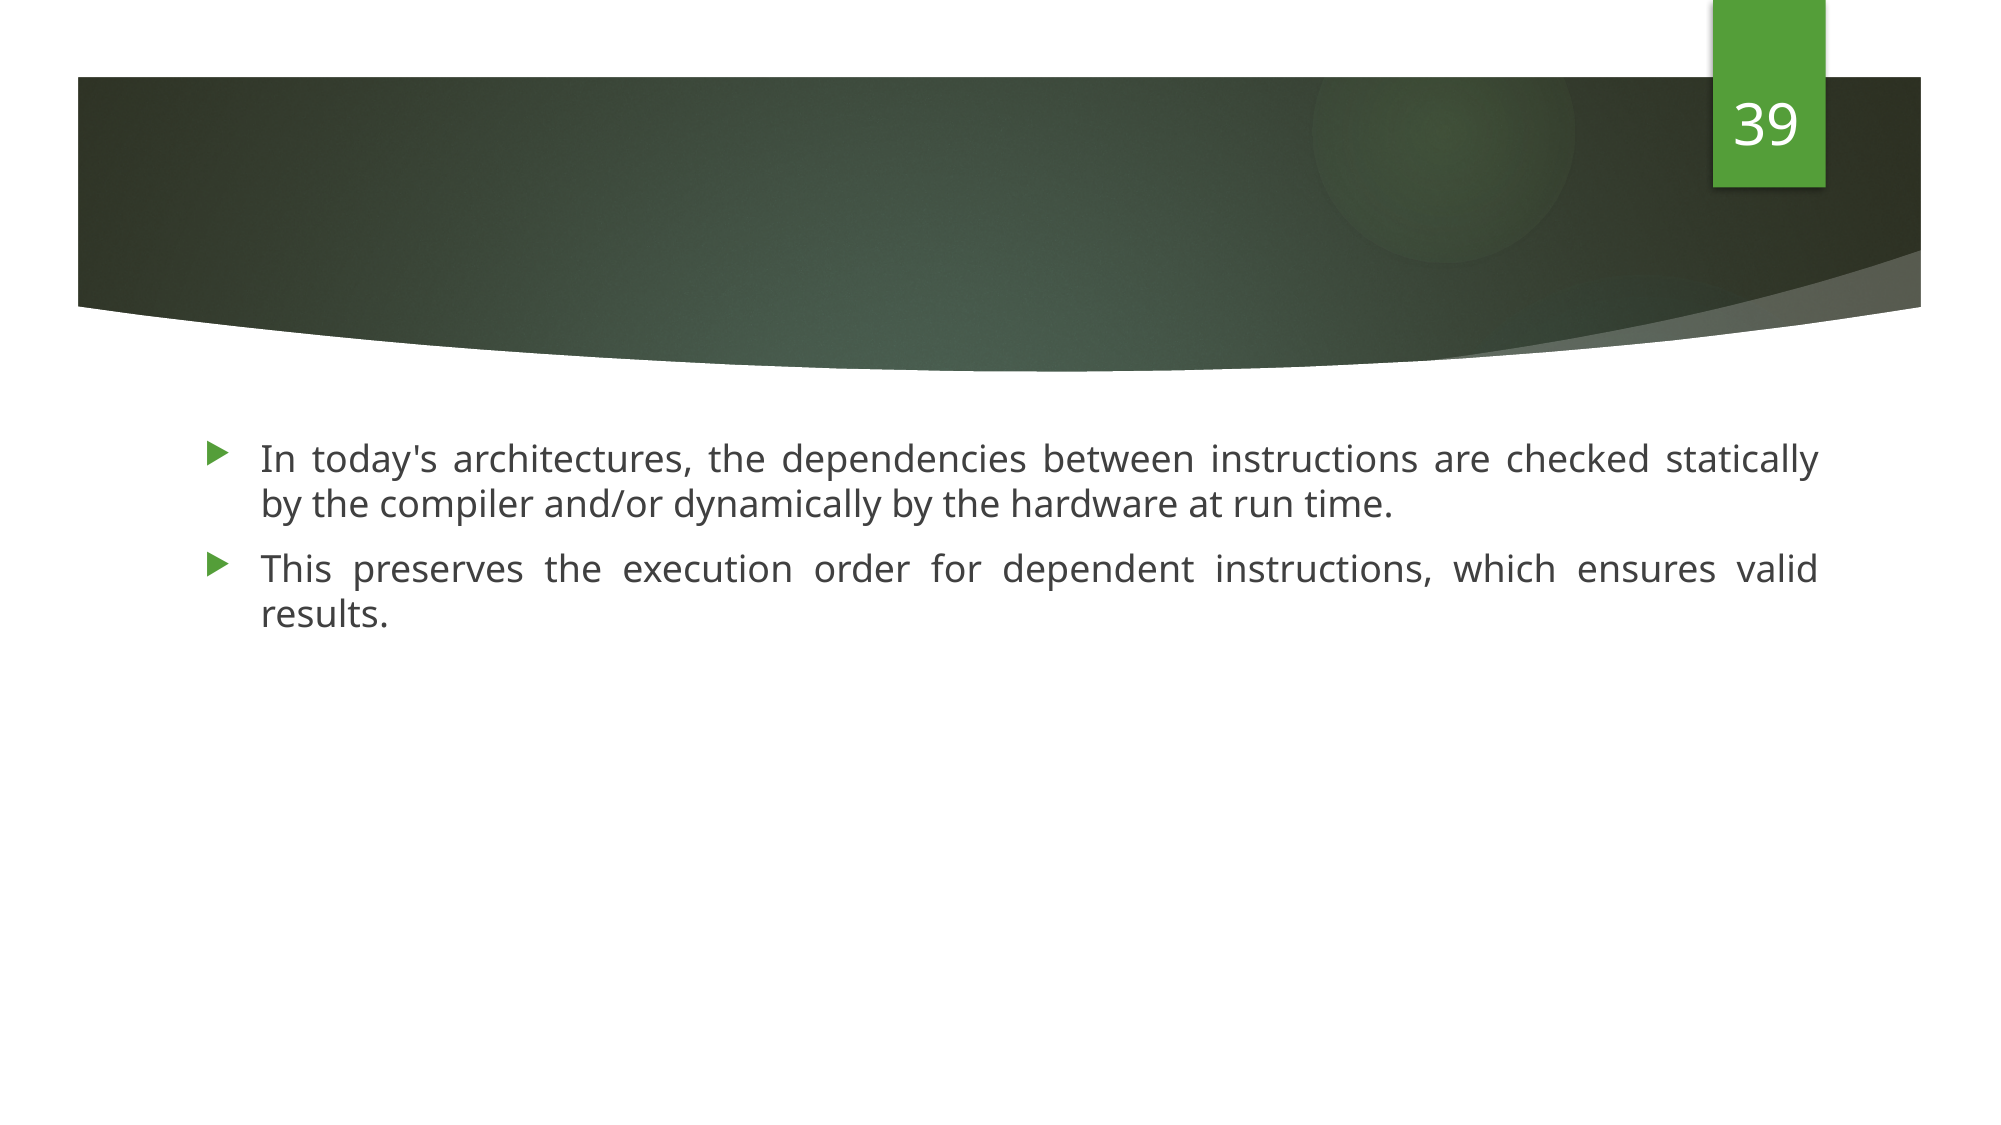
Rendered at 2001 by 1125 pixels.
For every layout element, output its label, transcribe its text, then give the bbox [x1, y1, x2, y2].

slide_number 39 [1698, 48, 1836, 175]
list In today's architectures, the dependencies between instructions are checked statically by the compiler and/or dynamically by the hardware at run time. This preserves the execution order for dependent instructions, which ensures valid results. [189, 427, 1836, 1072]
